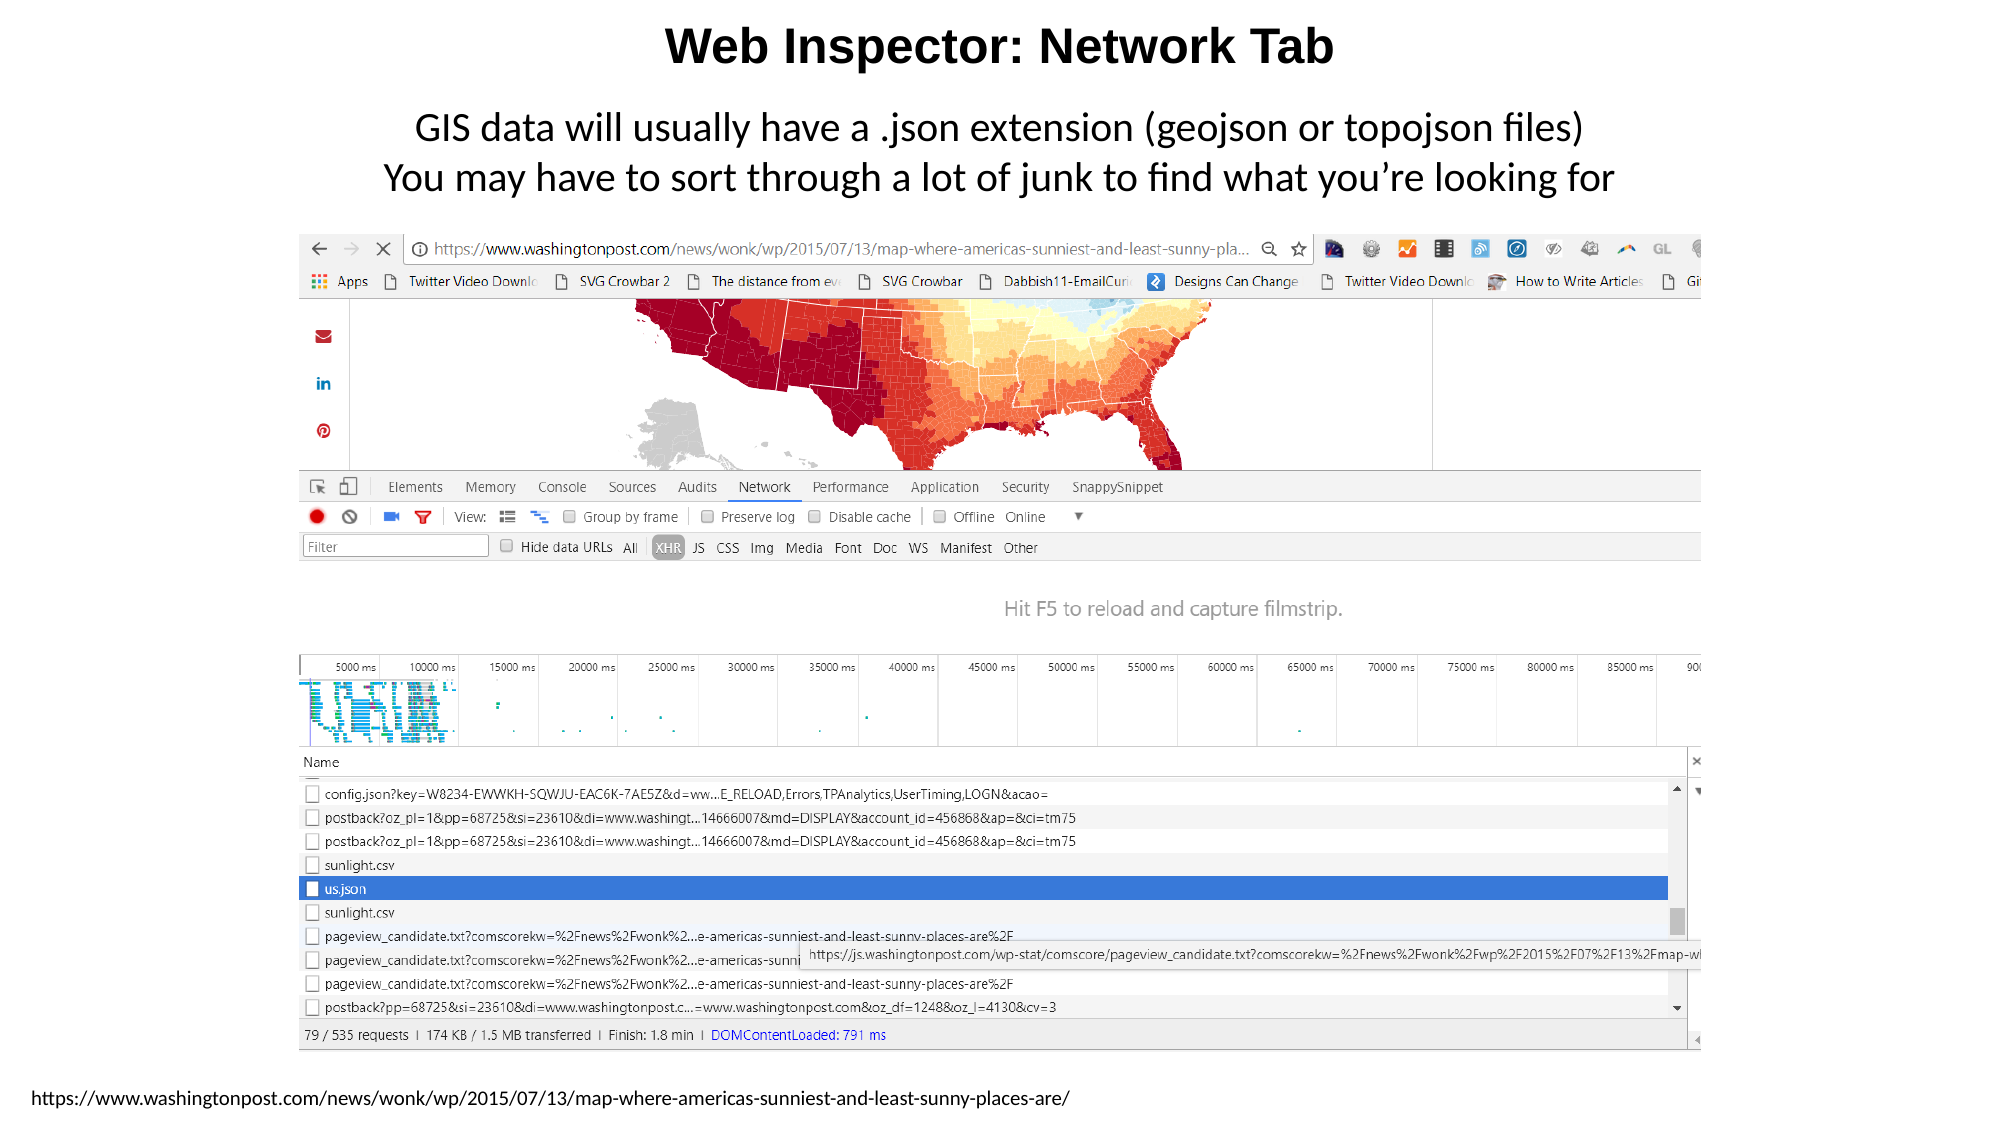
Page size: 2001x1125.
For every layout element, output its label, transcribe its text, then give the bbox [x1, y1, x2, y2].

text_box Web Inspector: Network Tab [0, 0, 2000, 91]
text_box GIS data will usually have a .json extension (geojson or topojson files) You may have to sort through a lot of junk to find what you’re looking for [0, 91, 2000, 207]
text_box https://www.washingtonpost.com/news/wonk/wp/2015/07/13/map-where-americas-sunniest-and-least-sunny-places-are/ [16, 1077, 1939, 1118]
picture [299, 234, 1701, 1052]
